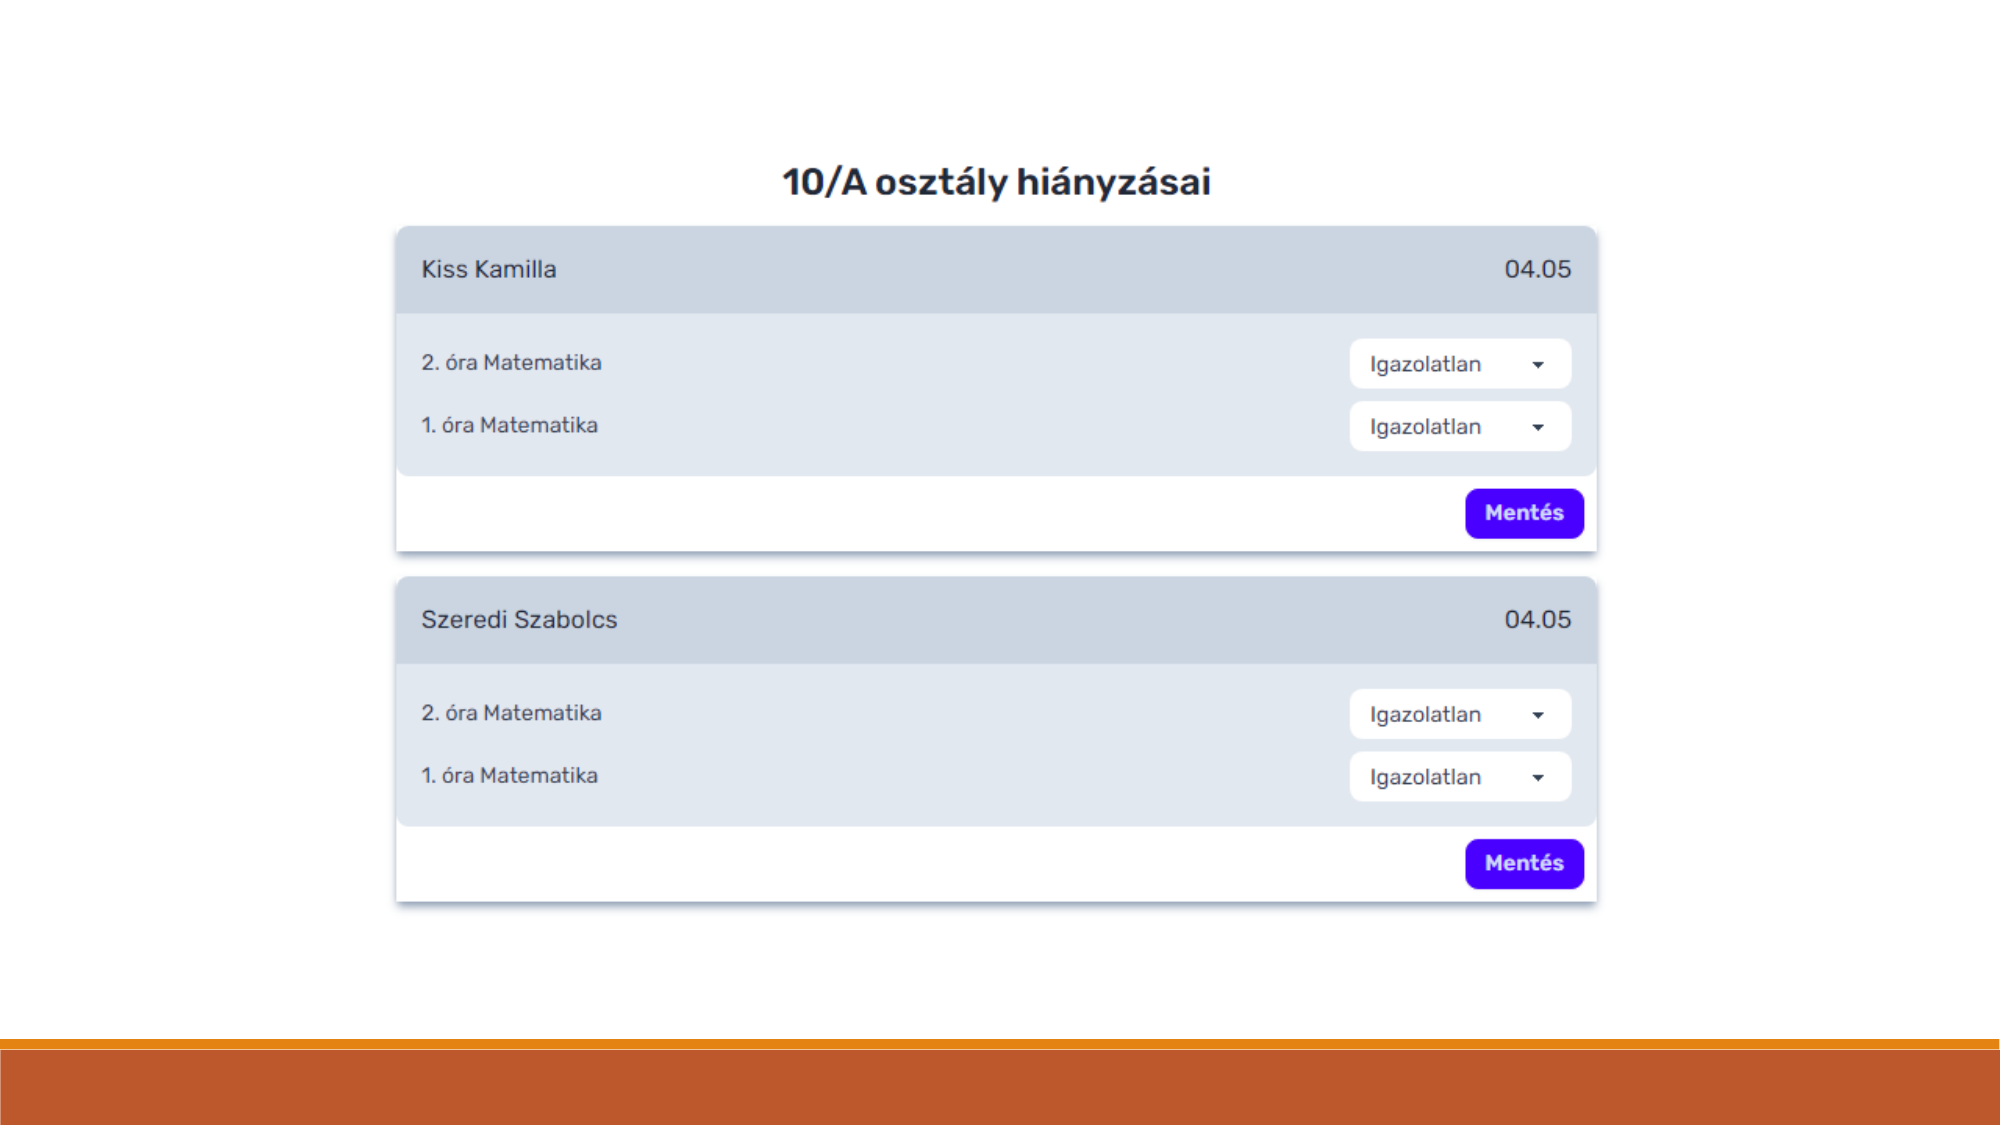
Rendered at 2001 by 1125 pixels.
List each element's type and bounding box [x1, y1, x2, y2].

picture [355, 147, 1645, 978]
